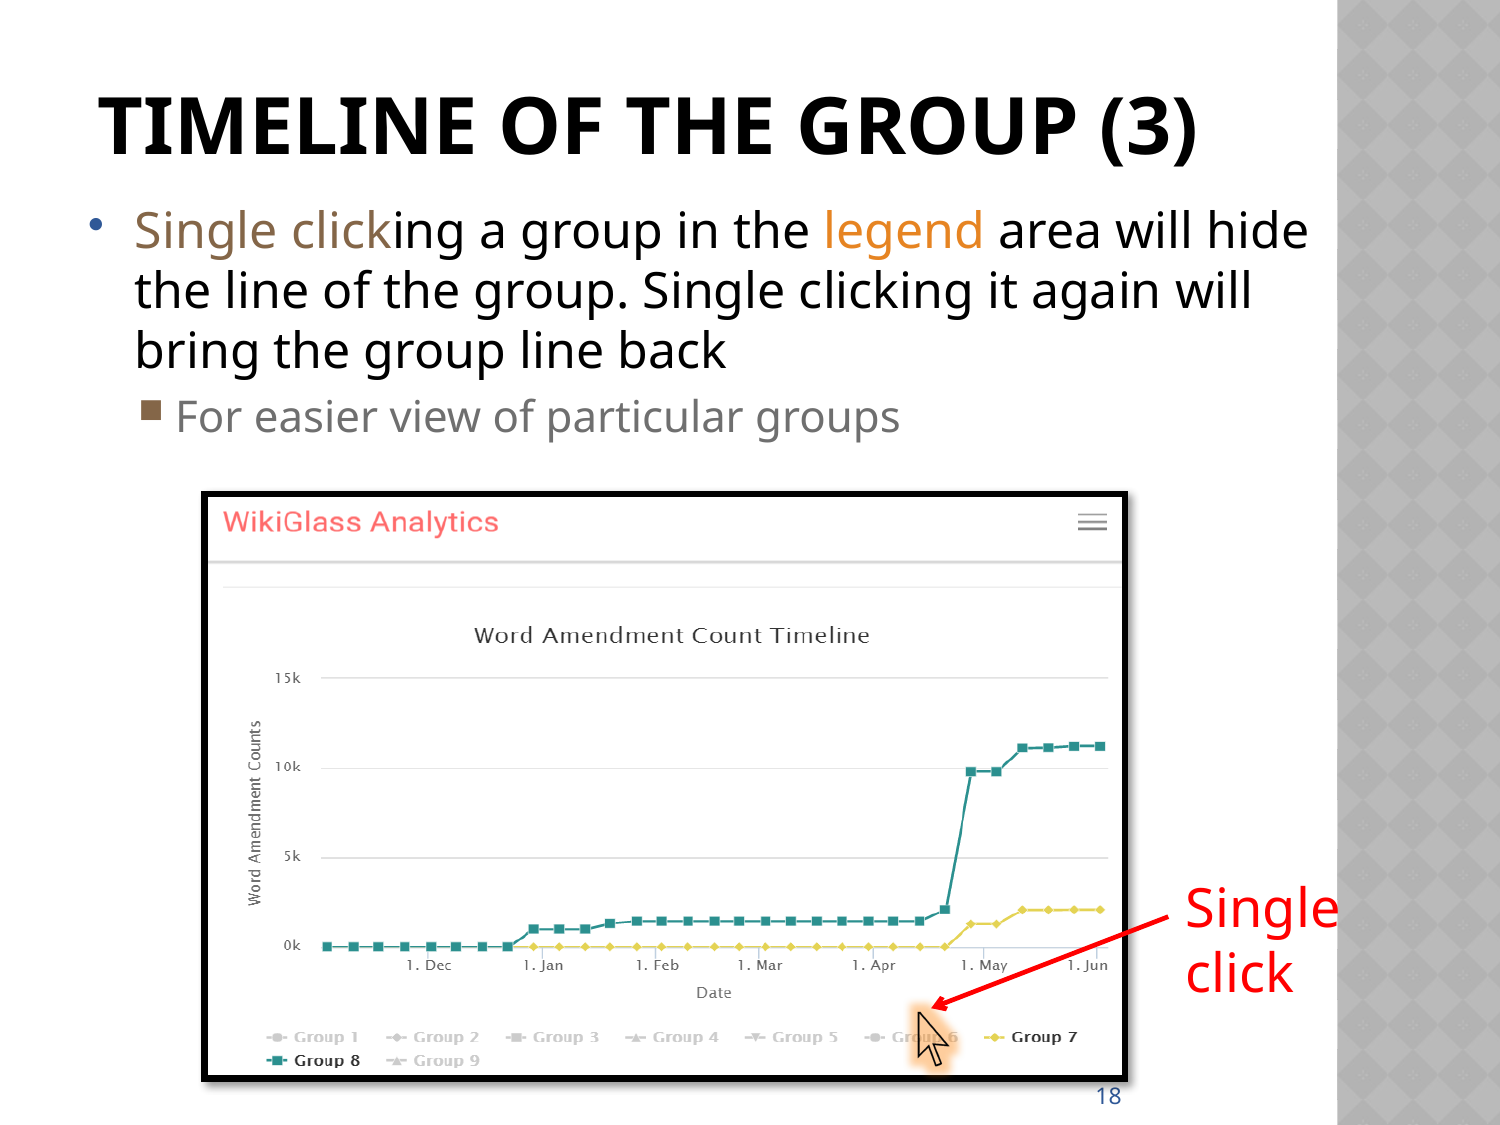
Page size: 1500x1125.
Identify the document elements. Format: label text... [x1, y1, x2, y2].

title TIMELINE of The Group (3) [90, 0, 1278, 171]
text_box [930, 916, 1169, 1009]
text_box Single click [1171, 865, 1500, 1011]
slide_number 18 [1025, 1093, 1122, 1113]
list Single clicking a group in the legend area will hide the line of the group. Single clicking it again will bring the group line back For easier view of particular groups [75, 191, 1336, 1012]
picture [973, 1017, 1123, 1076]
picture [207, 496, 1123, 1076]
